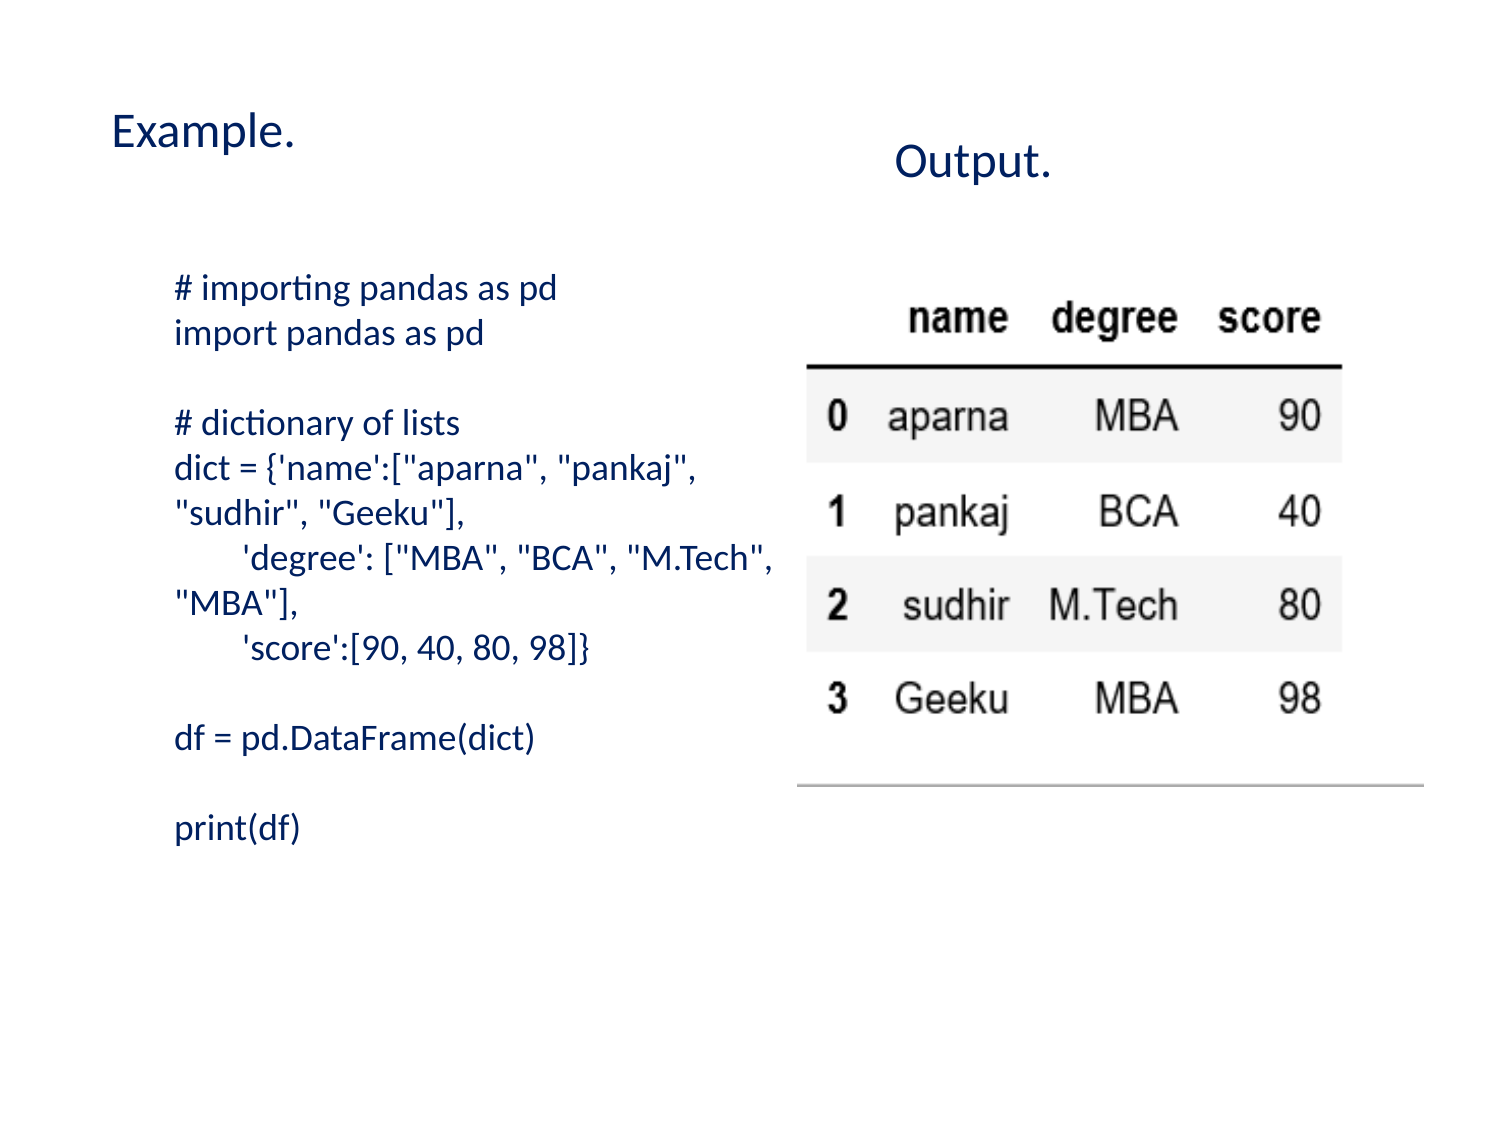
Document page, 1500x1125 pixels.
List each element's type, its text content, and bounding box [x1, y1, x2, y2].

text_box # importing pandas as pd import pandas as pd # dictionary of lists dict = {'name':["aparna", "pankaj", "sudhir", "Geeku"], 'degree': ["MBA", "BCA", "M.Tech", "MBA"], 'score':[90, 40, 80, 98]} df = pd.DataFrame(dict) print(df) [159, 255, 798, 901]
picture [796, 226, 1424, 788]
text_box Example. [96, 89, 311, 225]
text_box Output. [879, 120, 1117, 195]
